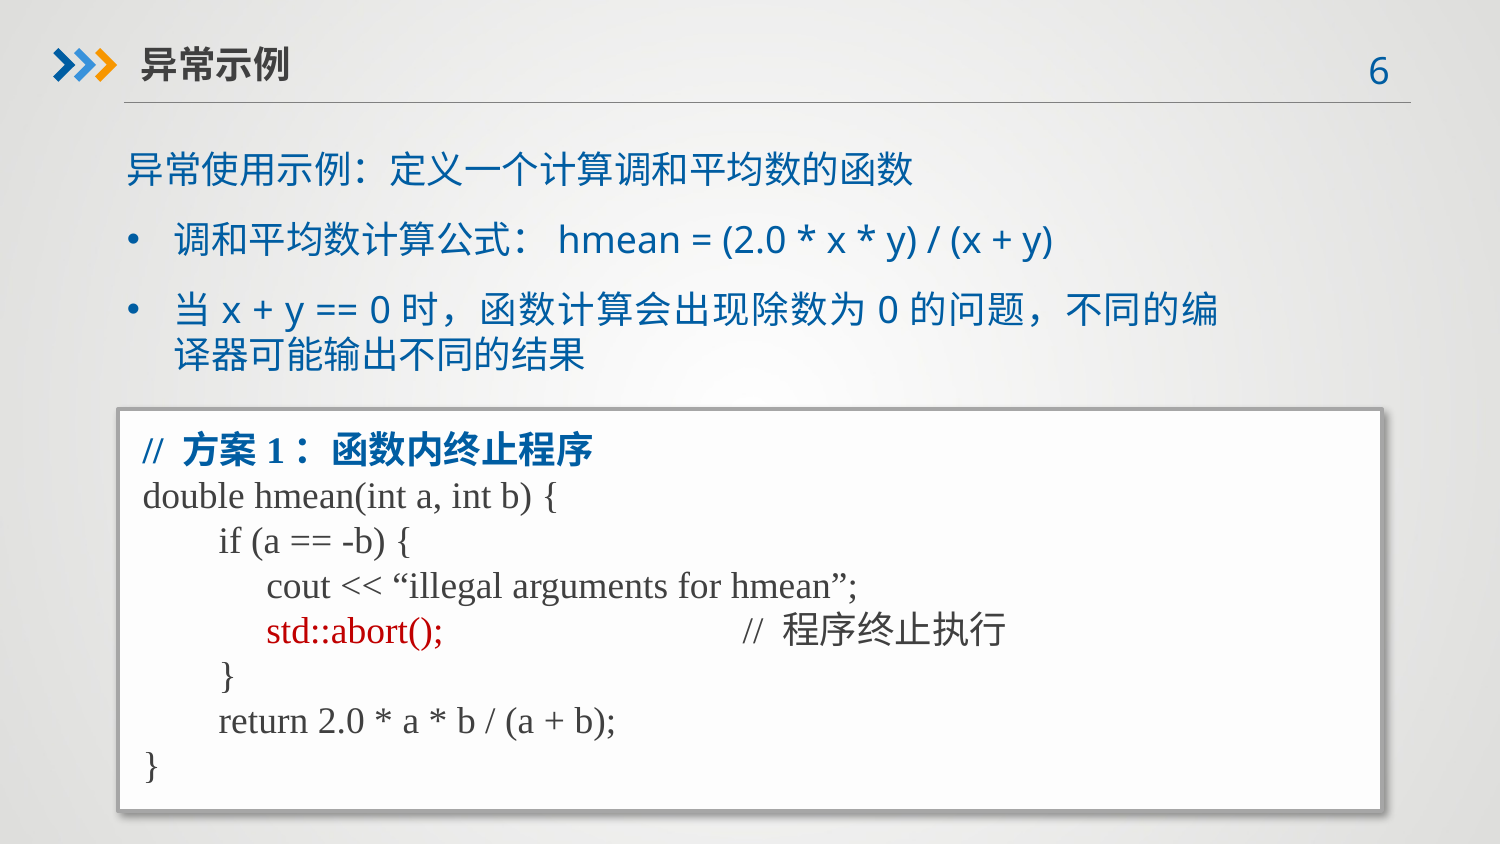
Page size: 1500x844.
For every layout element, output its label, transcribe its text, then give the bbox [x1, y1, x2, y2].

picture [0, 0, 1500, 844]
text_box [117, 409, 1383, 812]
text_box 异常使用示例：定义一个计算调和平均数的函数 调和平均数计算公式：hmean = (2.0 * x * y) / (x + y) 当x + y == 0时，函数计算会出现除数为0的问题，不同的编译器可能输出不同的结果 [112, 138, 1235, 383]
text_box 异常示例 [140, 32, 526, 95]
